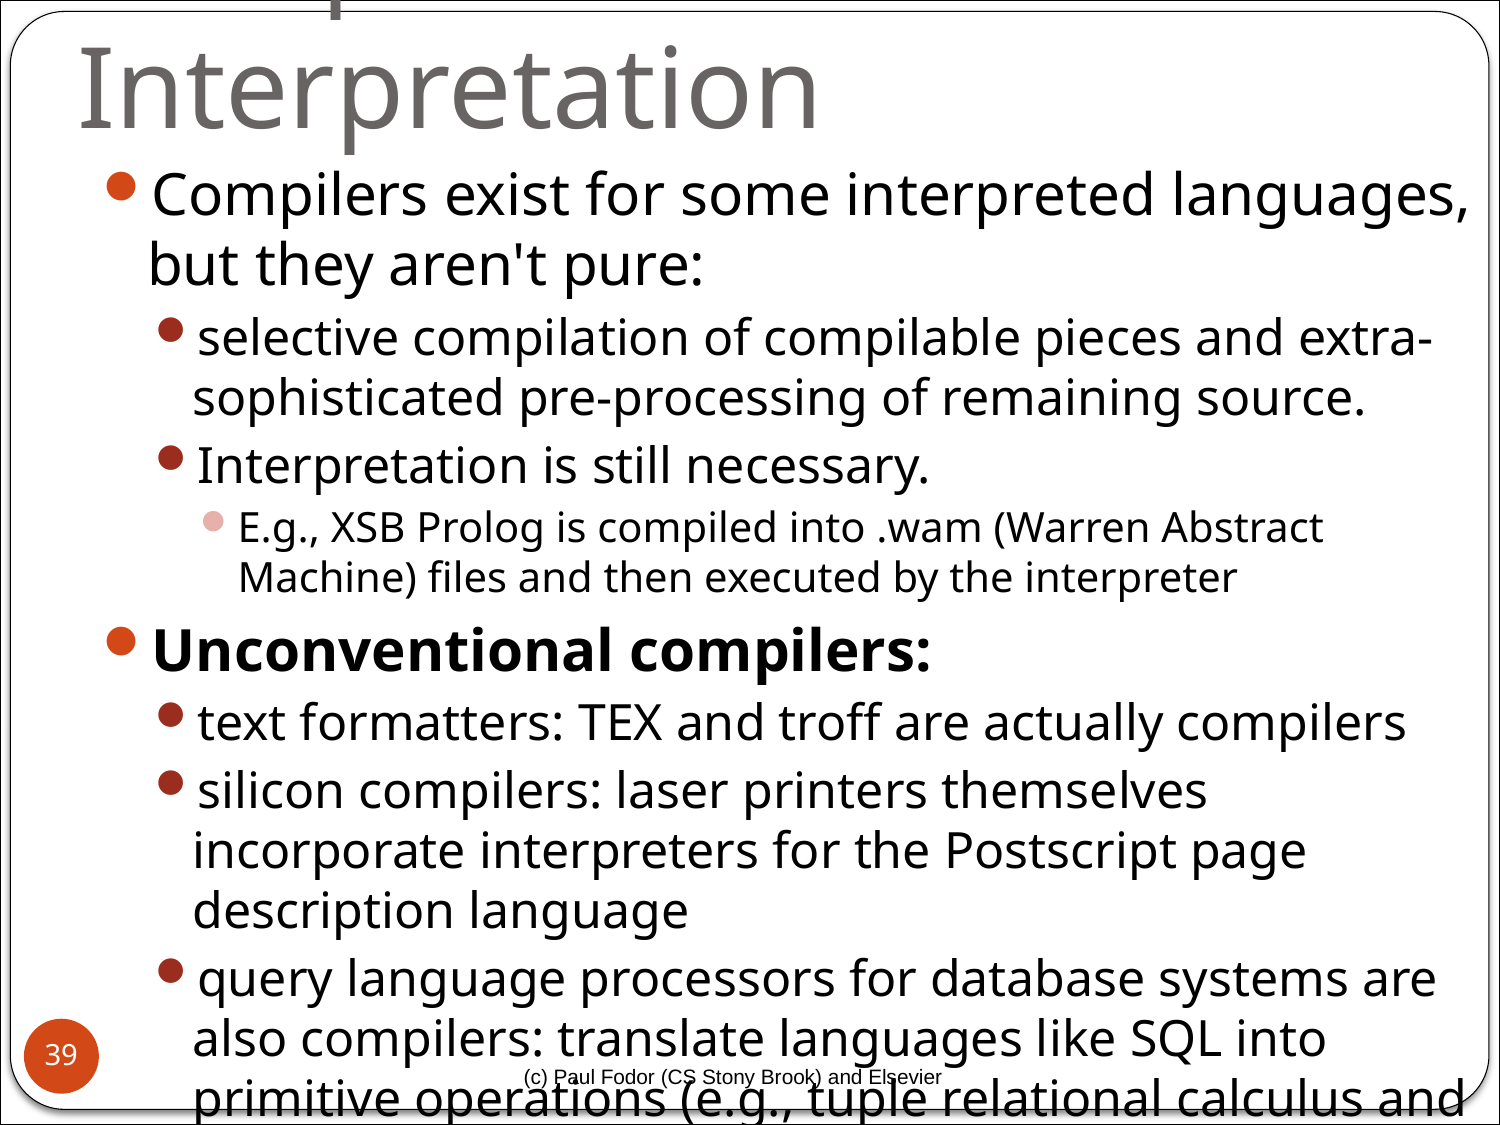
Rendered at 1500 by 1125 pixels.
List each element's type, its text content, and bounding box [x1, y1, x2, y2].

text_box [29, 1024, 40, 1035]
title Compilation vs. Interpretation [62, 45, 1500, 166]
list Compilers exist for some interpreted languages, but they aren't pure: selective compilation of compilable pieces and extra-sophisticated pre-processing of remaining source. Interpretation is still necessary. E.g., XSB Prolog is compiled into .wam (Warren Abstract Machine) files and then executed by the interpreter Unconventional compilers: text formatters: TEX and troff are actually compilers silicon compilers: laser printers themselves incorporate interpreters for the Postscript page description language query language processors for database systems are also compilers: translate languages like SQL into primitive operations (e.g., tuple relational calculus and domain relational calculus) [87, 166, 1500, 1013]
slide_number 39 [23, 1018, 99, 1094]
text_box [0, 0, 1500, 1125]
text_box [83, 1024, 507, 1065]
